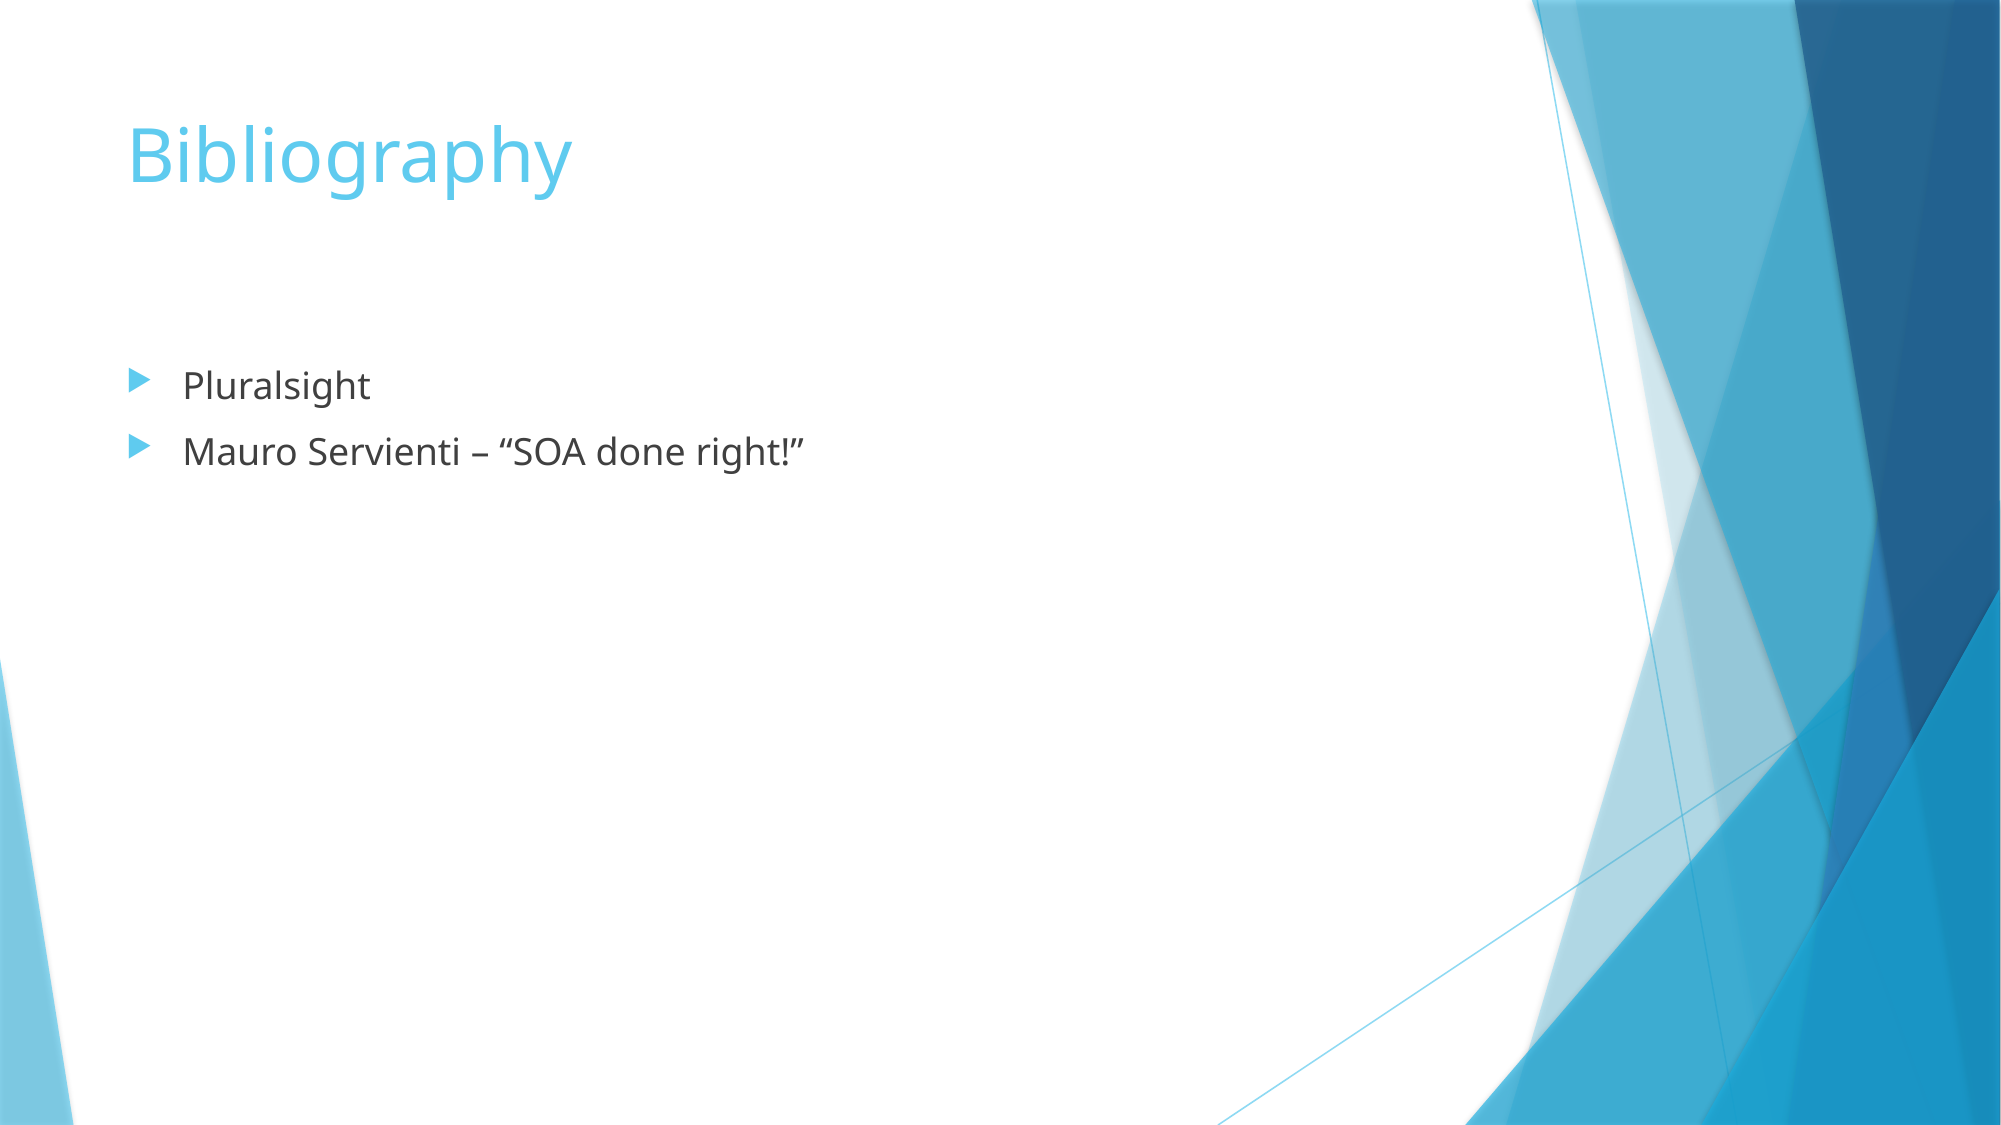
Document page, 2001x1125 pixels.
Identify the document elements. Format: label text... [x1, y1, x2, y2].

title Bibliography [111, 99, 1522, 317]
list Pluralsight Mauro Servienti – “SOA done right!” [111, 354, 1522, 992]
